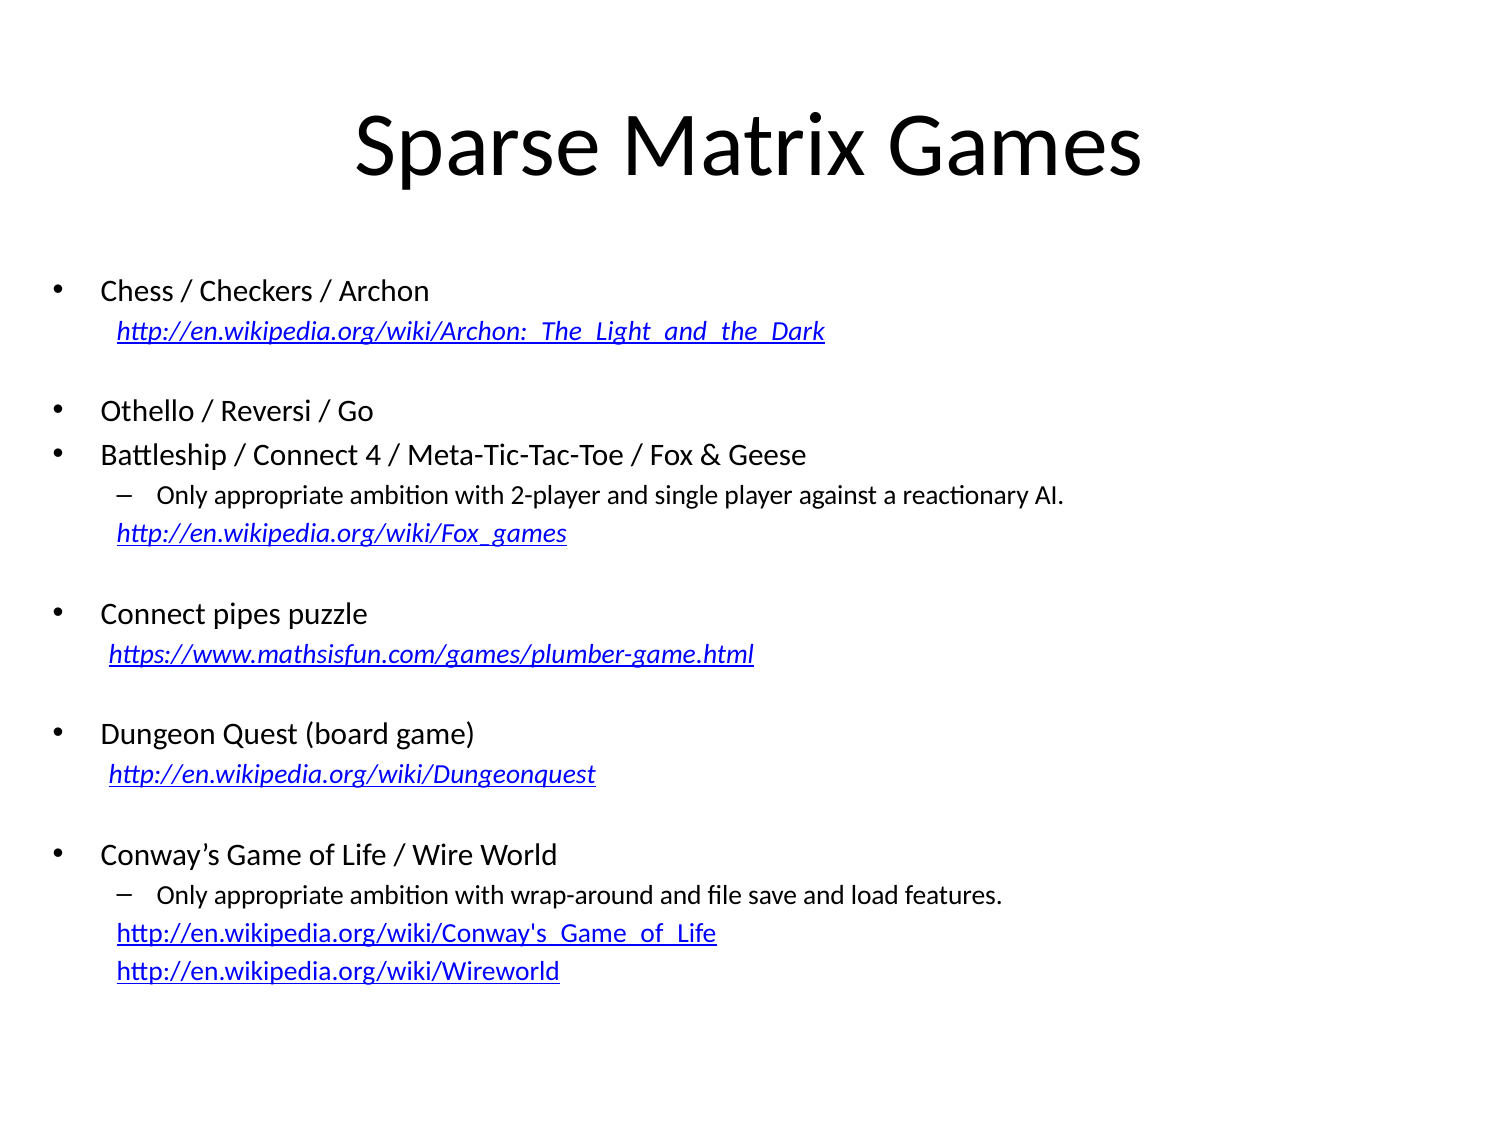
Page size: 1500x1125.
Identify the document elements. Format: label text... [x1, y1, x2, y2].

title Sparse Matrix Games [75, 45, 1425, 233]
list Chess / Checkers / Archon http://en.wikipedia.org/wiki/Archon:_The_Light_and_the_Dark Othello / Reversi / Go Battleship / Connect 4 / Meta-Tic-Tac-Toe / Fox & Geese Only appropriate ambition with 2-player and single player against a reactionary AI. http://en.wikipedia.org/wiki/Fox_games Connect pipes puzzle https://www.mathsisfun.com/games/plumber-game.html Dungeon Quest (board game) http://en.wikipedia.org/wiki/Dungeonquest Conway’s Game of Life / Wire World Only appropriate ambition with wrap-around and file save and load features. http://en.wikipedia.org/wiki/Conway's_Game_of_Life http://en.wikipedia.org/wiki/Wireworld [37, 262, 1488, 1005]
